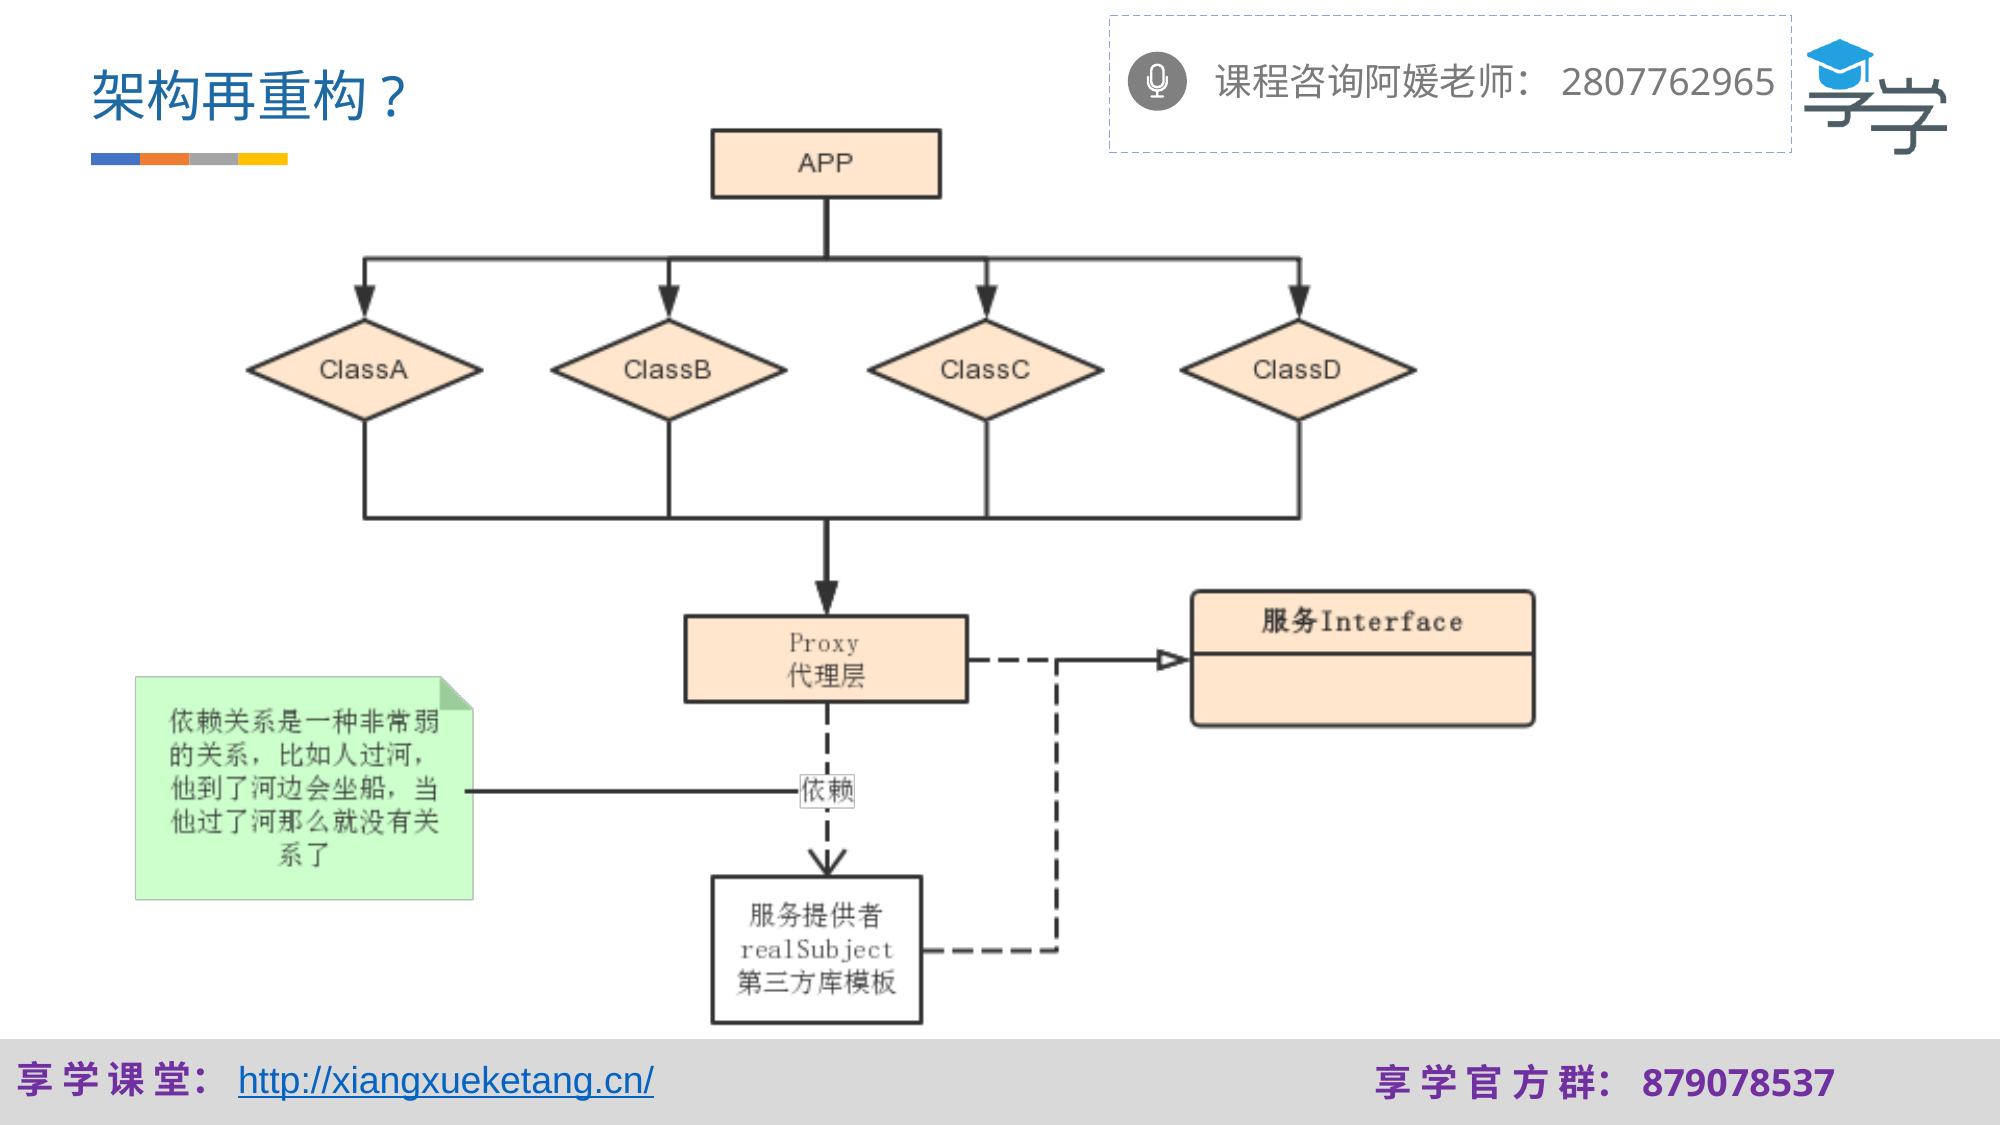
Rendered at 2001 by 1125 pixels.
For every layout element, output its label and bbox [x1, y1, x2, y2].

picture [1799, 20, 1952, 173]
picture [36, 31, 1601, 1090]
text_box [1109, 15, 1792, 153]
